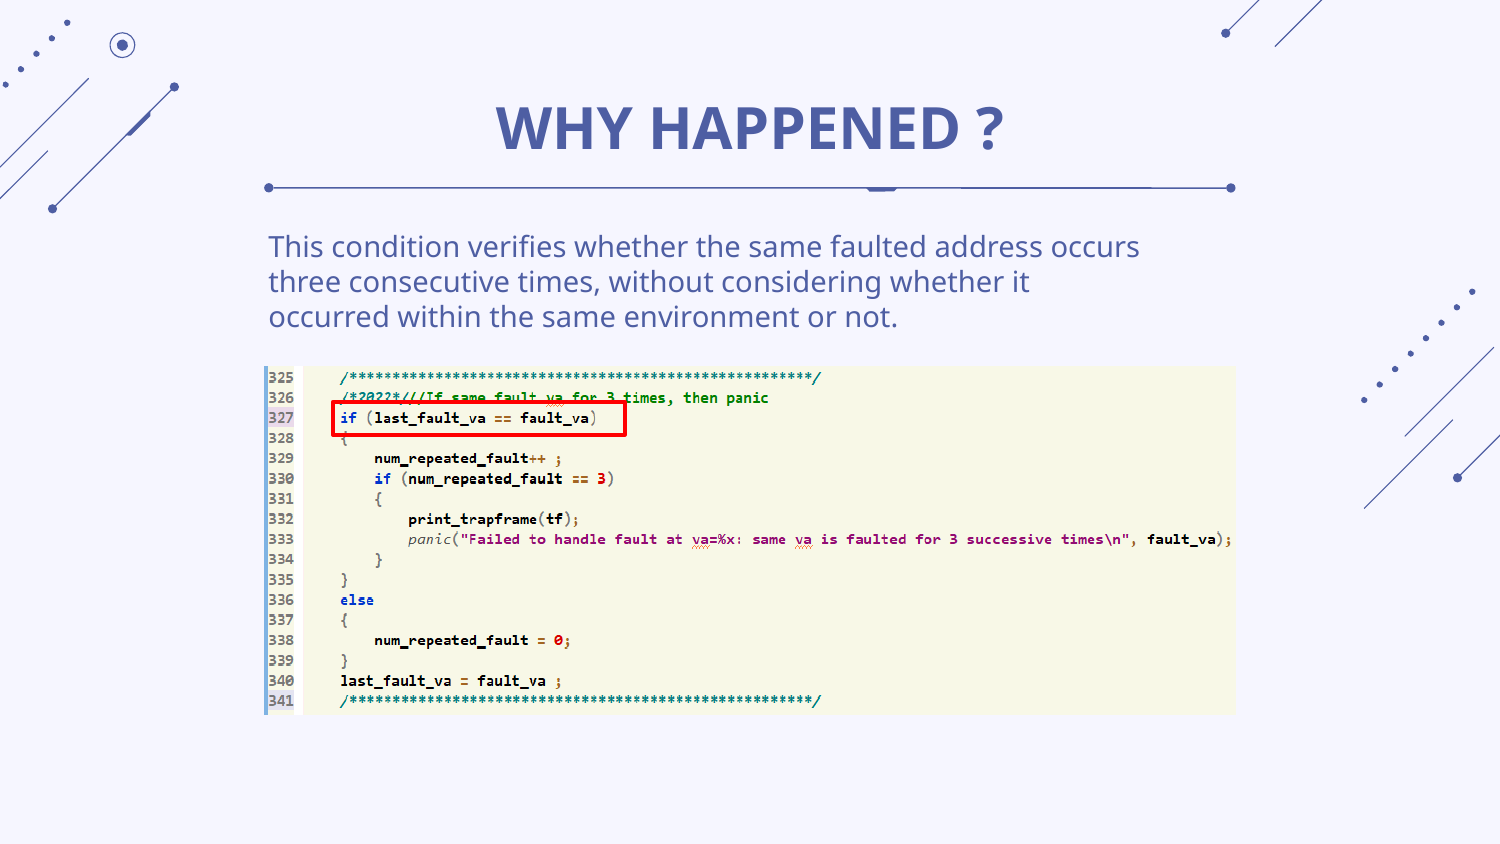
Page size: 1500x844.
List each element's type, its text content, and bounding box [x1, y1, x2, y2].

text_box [264, 171, 1236, 204]
title WHY HAPPENED ? [128, 91, 1372, 186]
picture [264, 365, 1236, 715]
text_box This condition verifies whether the same faulted address occurs three consecutive times, without considering whether it occurred within the same environment or not. [253, 228, 1175, 389]
